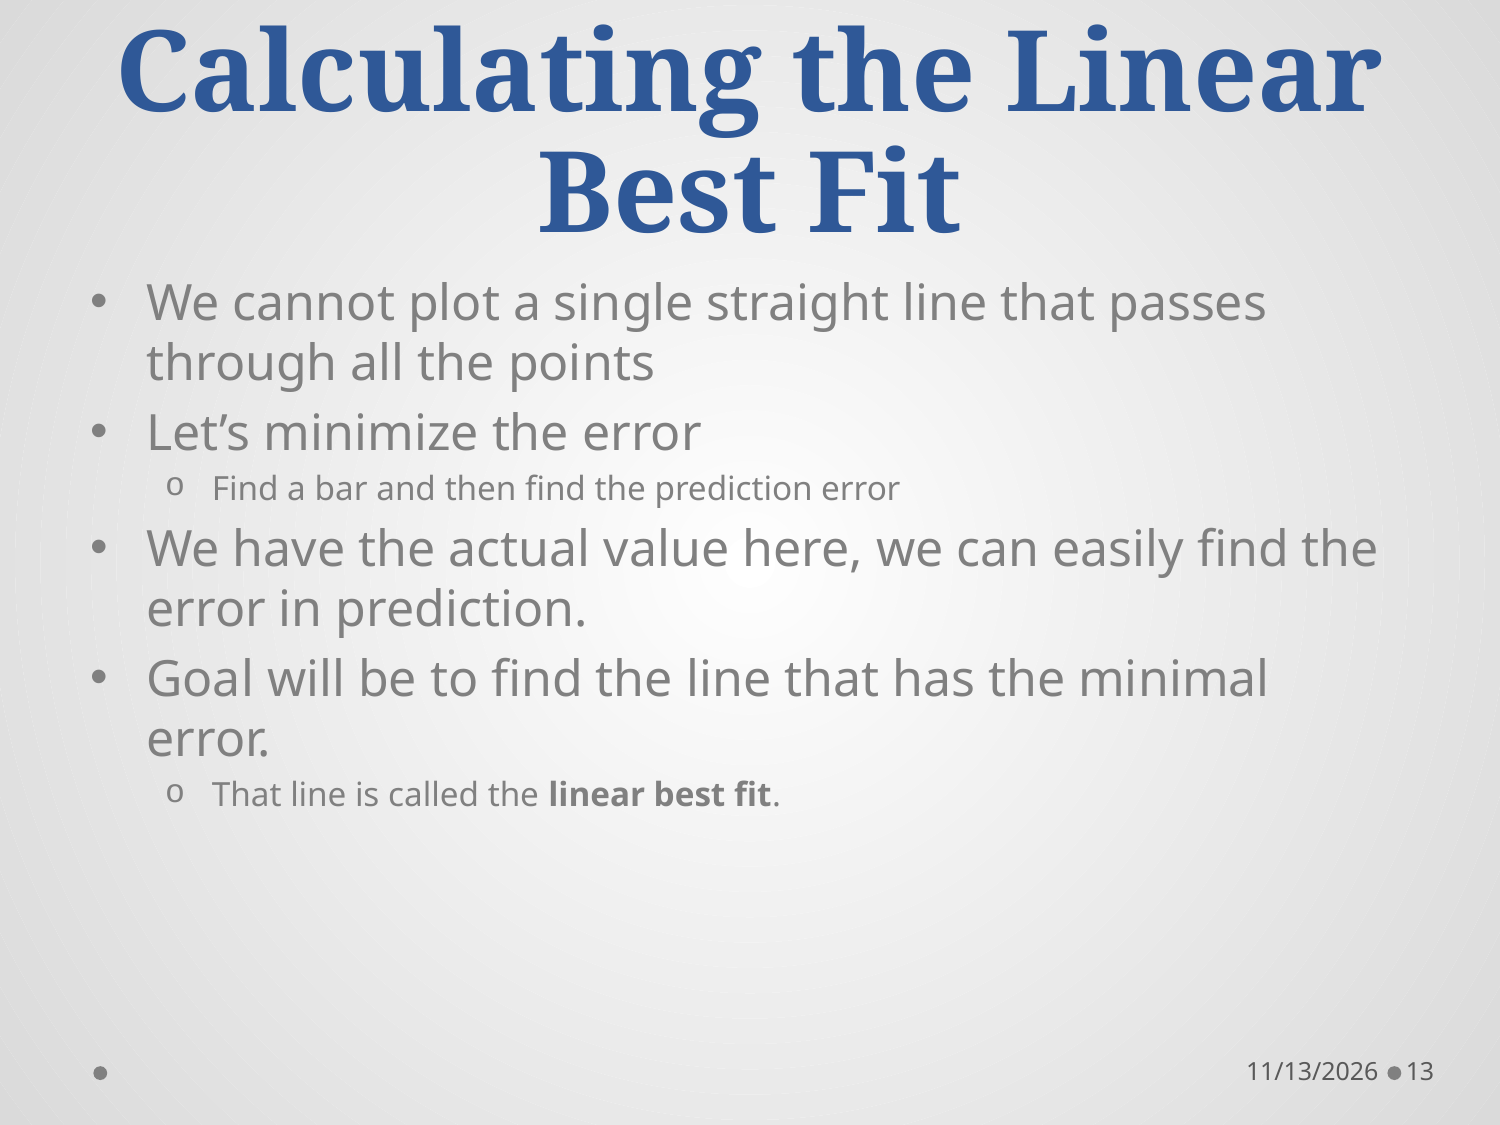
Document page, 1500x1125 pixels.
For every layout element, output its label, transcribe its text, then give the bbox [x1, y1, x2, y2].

slide_number 13 [1401, 1042, 1494, 1103]
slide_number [1043, 1042, 1386, 1103]
title Calculating the Linear Best Fit [75, 0, 1425, 262]
list We cannot plot a single straight line that passes through all the points Let’s minimize the error Find a bar and then find the prediction error We have the actual value here, we can easily find the error in prediction. Goal will be to find the line that has the minimal error. That line is called the linear best fit. [75, 262, 1425, 1005]
